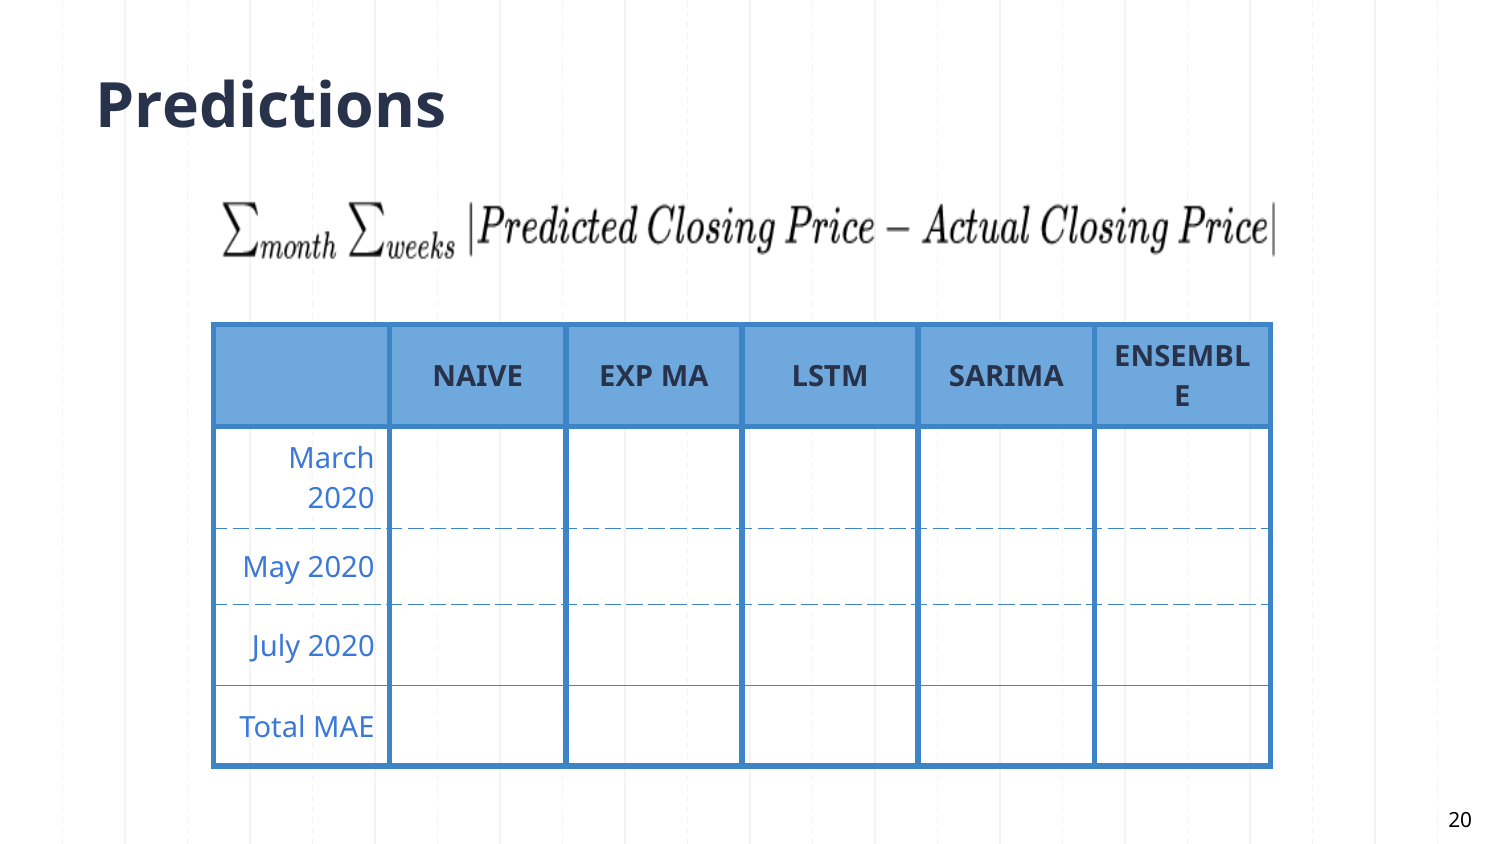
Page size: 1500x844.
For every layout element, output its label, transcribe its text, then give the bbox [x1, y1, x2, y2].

table_cell [921, 604, 1092, 685]
picture [221, 191, 1279, 264]
table_header NAIVE [392, 327, 563, 424]
table_cell [1097, 528, 1268, 604]
table_cell [745, 604, 915, 685]
table_cell [745, 429, 915, 528]
table_cell [392, 429, 563, 528]
table_cell Total MAE [216, 686, 387, 763]
table_header ENSEMBLE [1097, 327, 1268, 424]
table_cell [569, 686, 739, 763]
table_header SARIMA [921, 327, 1092, 424]
table_cell March 2020 [216, 429, 387, 528]
table_cell [921, 686, 1092, 763]
table_header [216, 327, 387, 424]
table_cell [392, 604, 563, 685]
table_cell [392, 528, 563, 604]
table_cell [1097, 686, 1268, 763]
table_cell [745, 686, 915, 763]
table_header LSTM [745, 327, 915, 424]
table_cell [569, 429, 739, 528]
table_cell [1097, 429, 1268, 528]
table_cell [569, 528, 739, 604]
table_cell [921, 429, 1092, 528]
slide_number ‹#› [1396, 791, 1487, 844]
table_cell July 2020 [216, 604, 387, 685]
table_cell [921, 528, 1092, 604]
table_header EXP MA [569, 327, 739, 424]
table_cell [1097, 604, 1268, 685]
table_cell [569, 604, 739, 685]
table_cell May 2020 [216, 528, 387, 604]
title Predictions [80, 37, 1404, 155]
table_cell [745, 528, 915, 604]
table_cell [392, 686, 563, 763]
